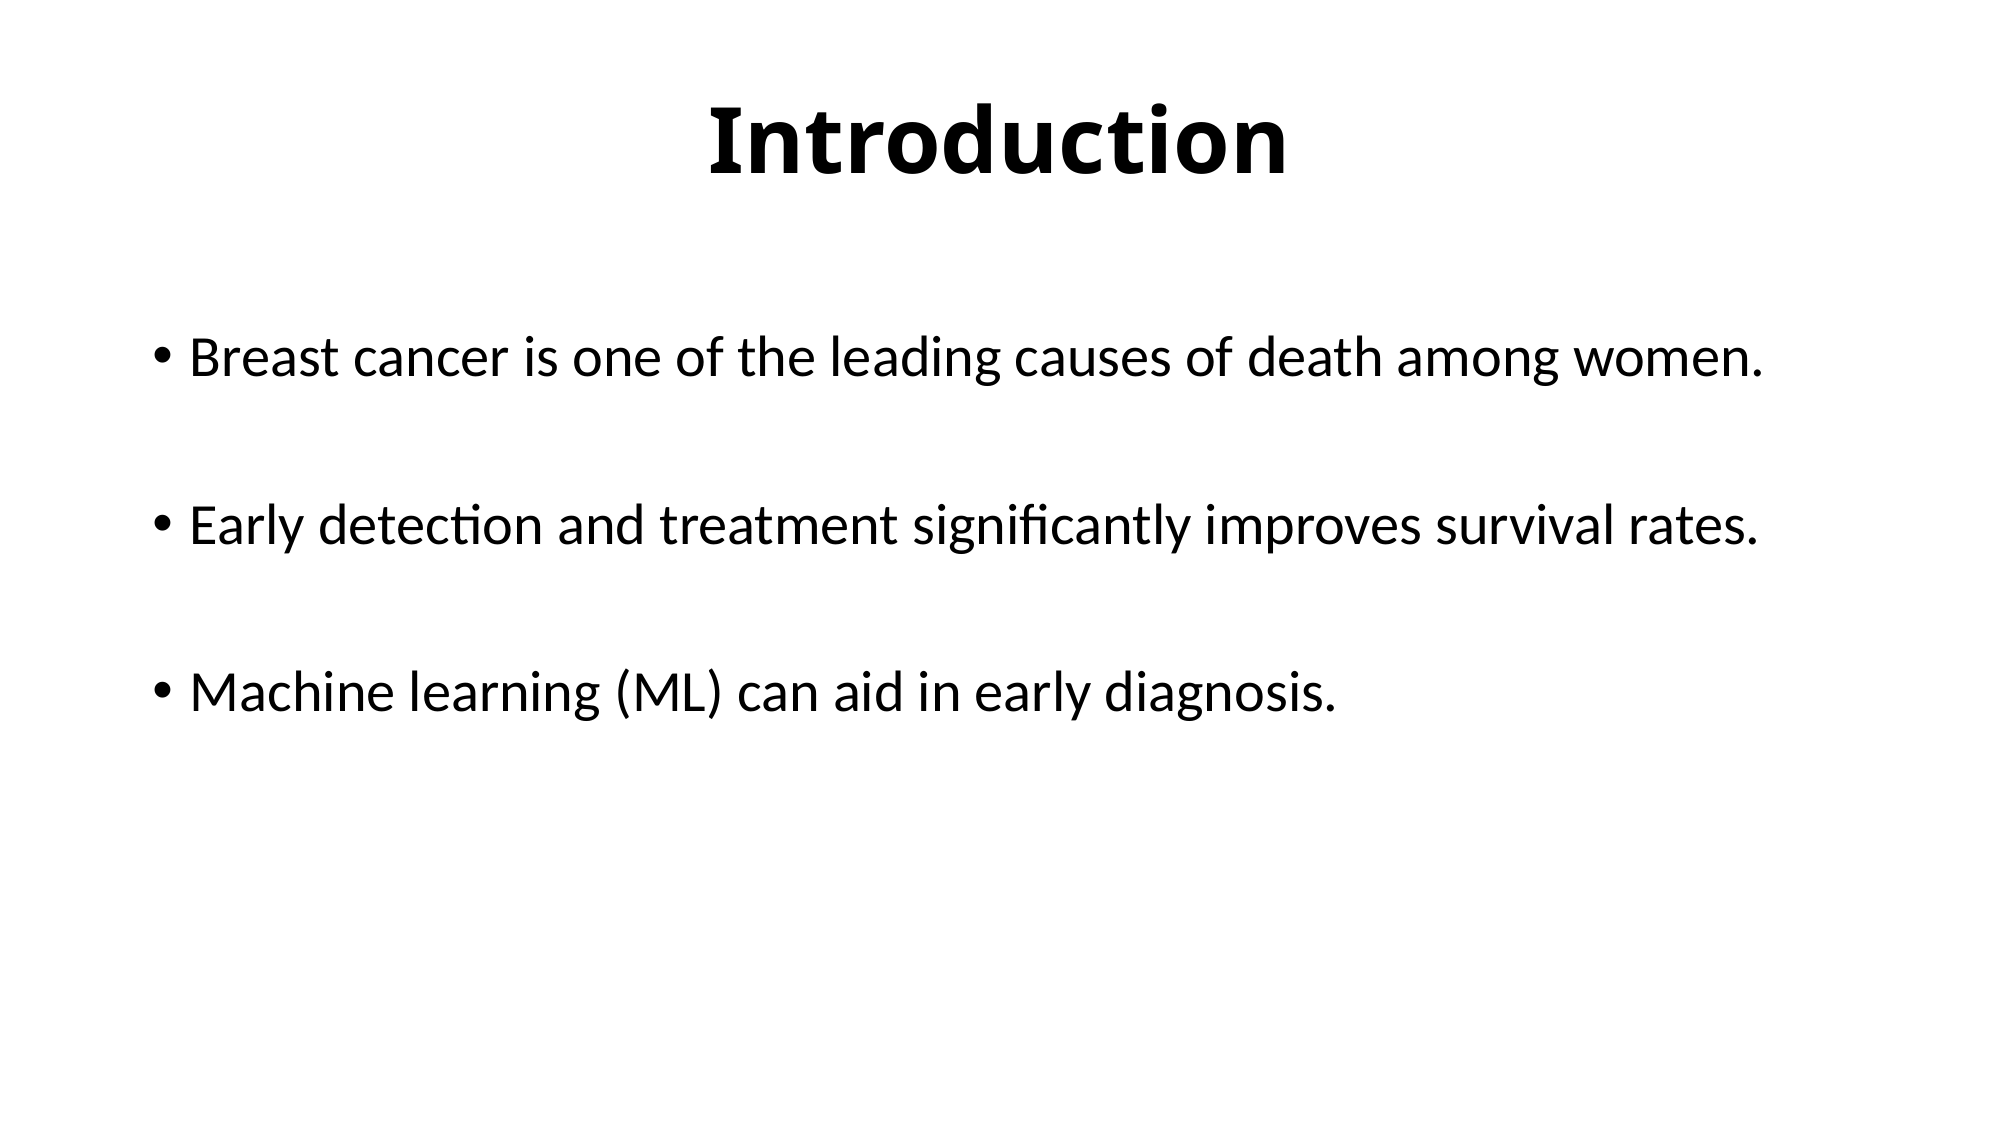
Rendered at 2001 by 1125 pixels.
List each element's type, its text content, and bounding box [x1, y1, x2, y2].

list Breast cancer is one of the leading causes of death among women. Early detection and treatment significantly improves survival rates. Machine learning (ML) can aid in early diagnosis. [137, 228, 1863, 1081]
title Introduction [137, 59, 1863, 228]
